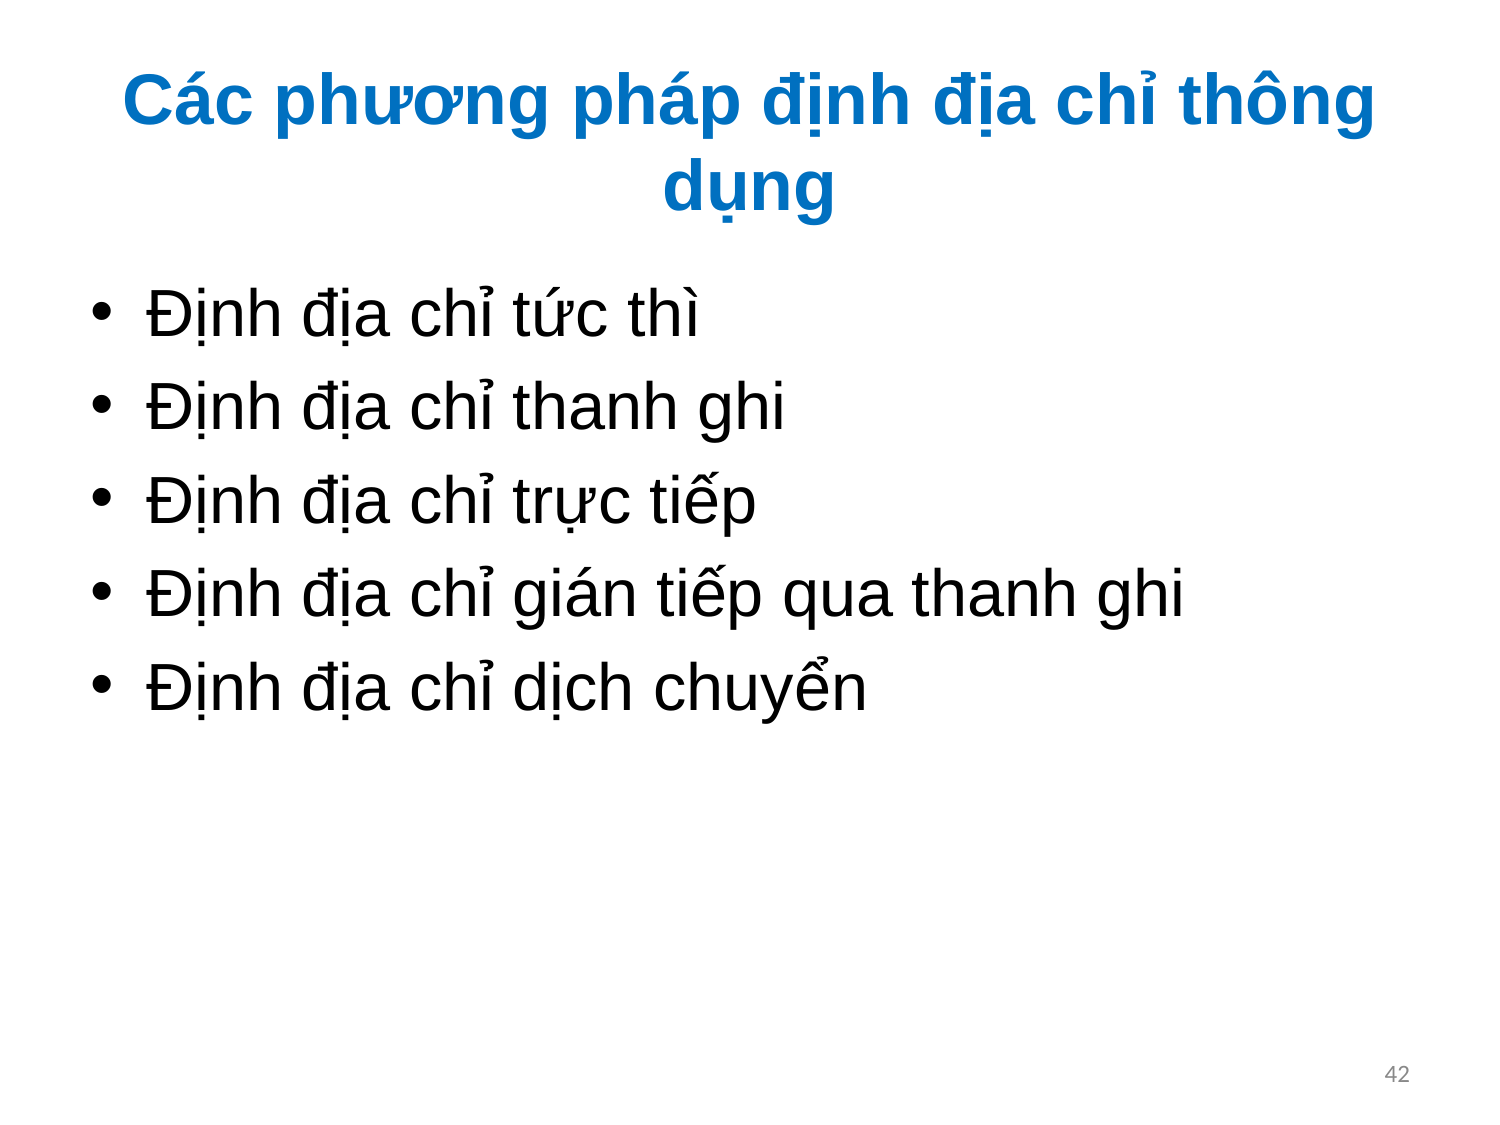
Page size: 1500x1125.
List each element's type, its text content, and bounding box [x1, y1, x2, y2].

list Định địa chỉ tức thì Định địa chỉ thanh ghi Định địa chỉ trực tiếp Định địa chỉ gián tiếp qua thanh ghi Định địa chỉ dịch chuyển [75, 262, 1425, 1005]
slide_number 42 [1074, 1042, 1425, 1103]
title Các phương pháp định địa chỉ thông dụng [75, 45, 1425, 233]
